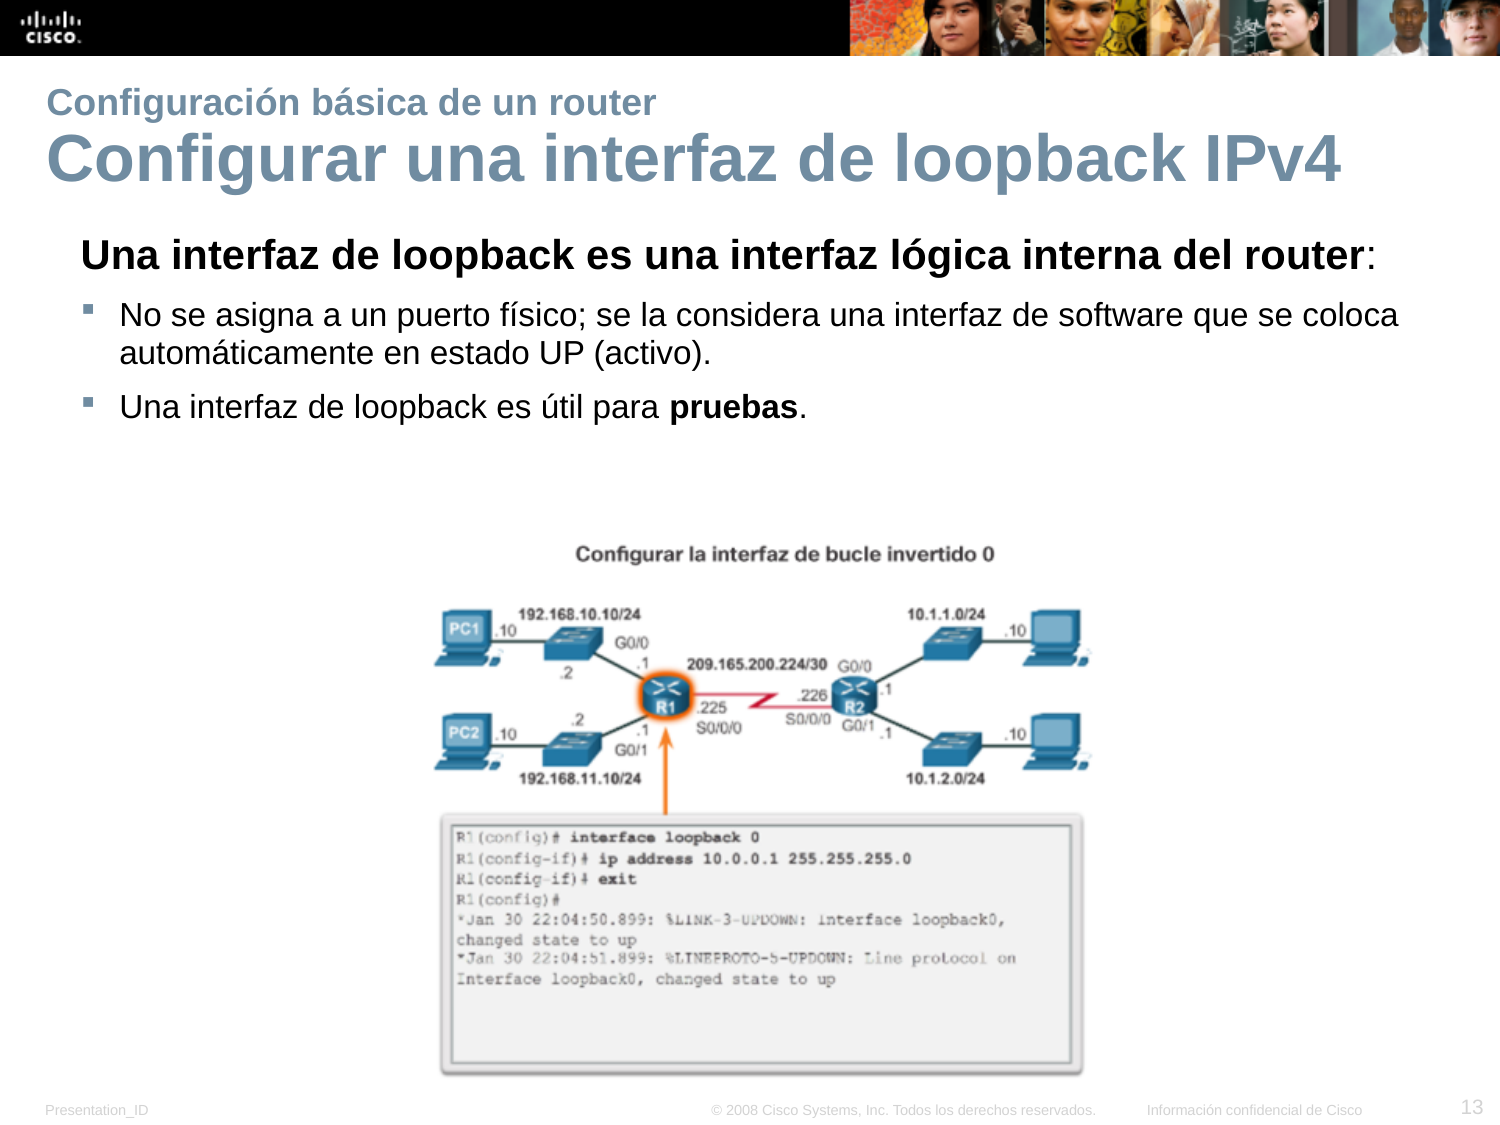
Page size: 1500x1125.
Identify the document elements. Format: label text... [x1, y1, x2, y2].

picture [428, 542, 1138, 1097]
list Una interfaz de loopback es una interfaz lógica interna del router: No se asigna a un puerto físico; se la considera una interfaz de software que se coloca automáticamente en estado UP (activo). Una interfaz de loopback es útil para pruebas. [67, 225, 1436, 700]
title Configuración básica de un router Configurar una interfaz de loopback IPv4 [33, 64, 1473, 203]
picture [0, 0, 1500, 56]
